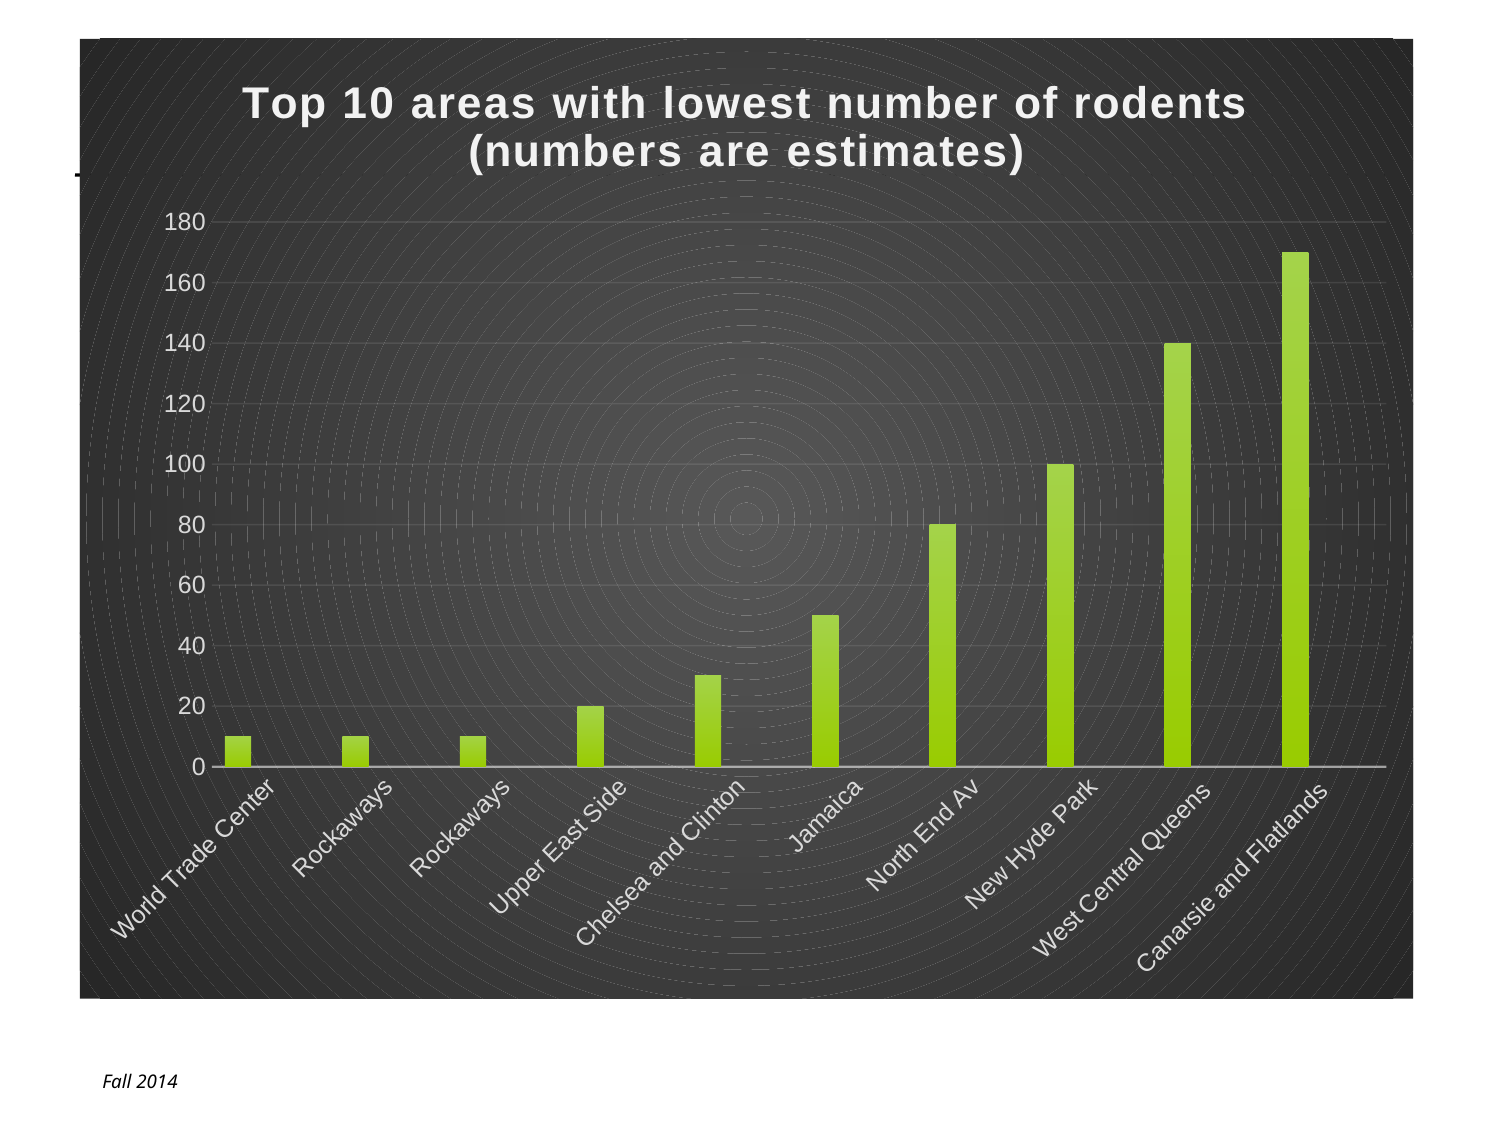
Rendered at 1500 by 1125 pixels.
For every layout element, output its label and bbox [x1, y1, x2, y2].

chart [79, 38, 1414, 999]
